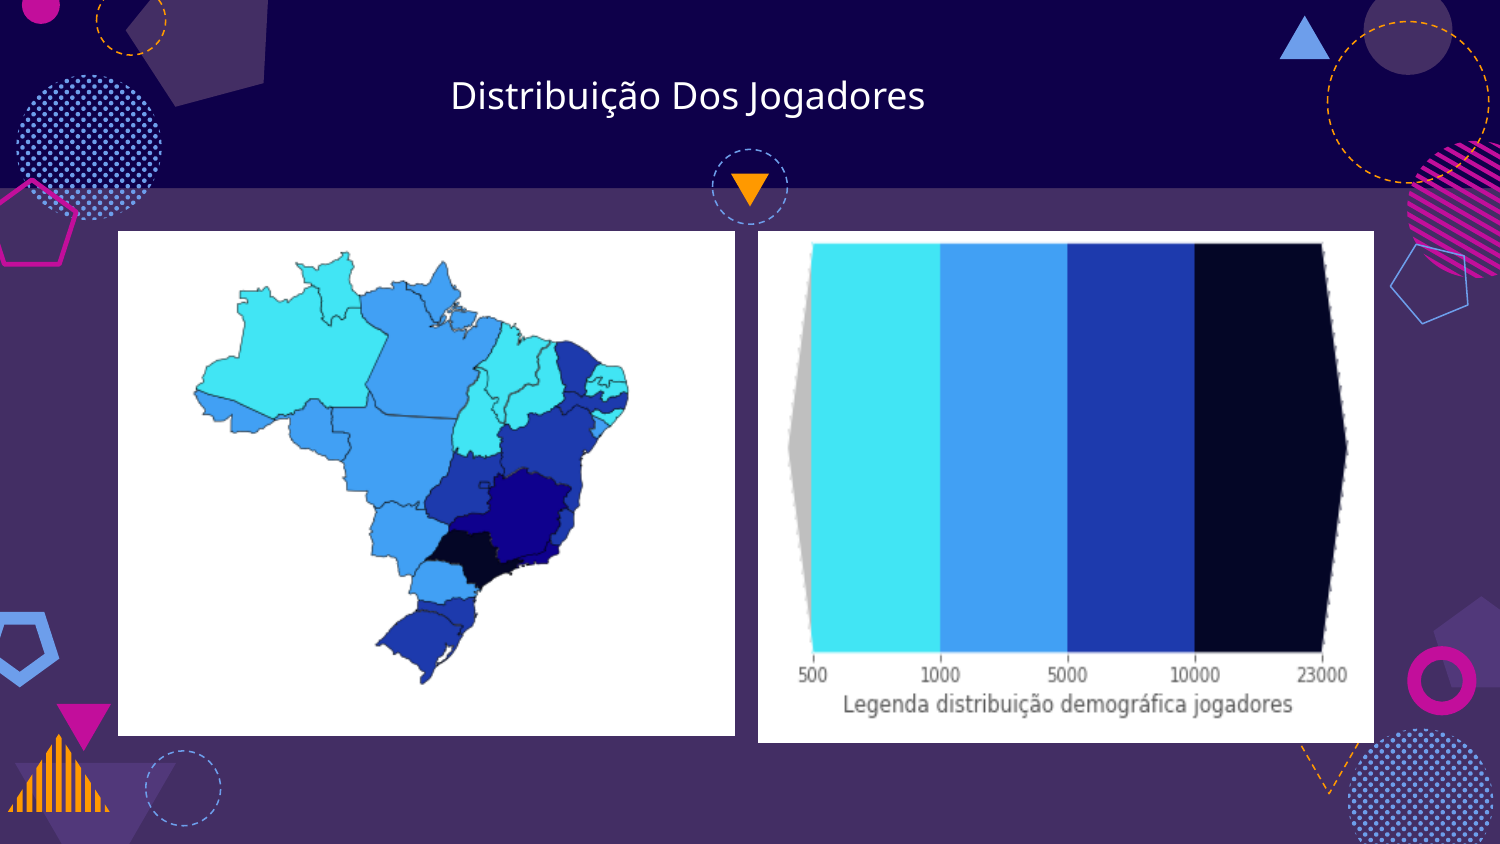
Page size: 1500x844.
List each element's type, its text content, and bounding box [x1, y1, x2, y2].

title Distribuição Dos Jogadores [335, 0, 1165, 189]
picture [757, 231, 1374, 743]
picture [118, 231, 735, 736]
